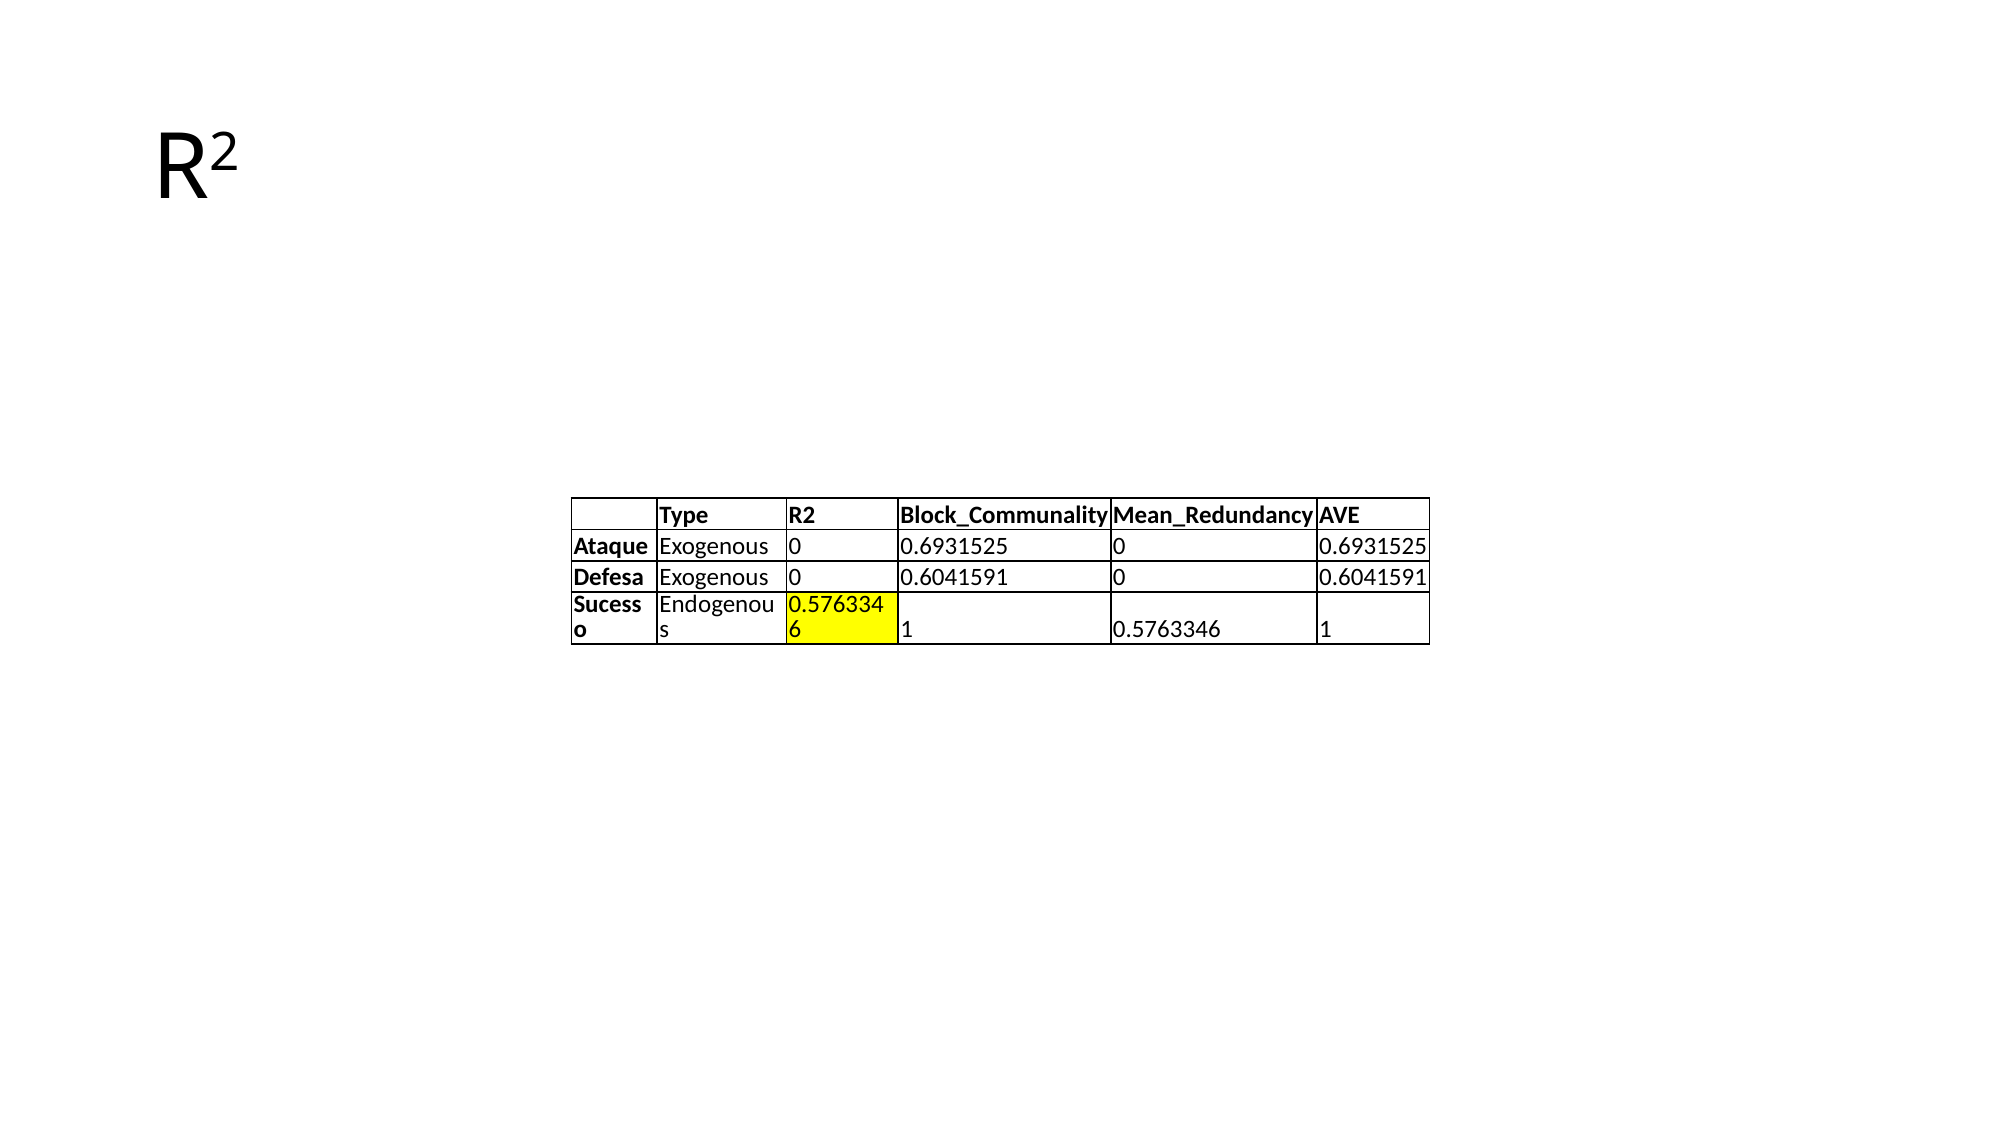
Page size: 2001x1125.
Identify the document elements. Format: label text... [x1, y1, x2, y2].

table_cell 0.6931525 [1318, 530, 1429, 560]
table_header Type [658, 499, 786, 529]
table_cell 0.6041591 [1318, 562, 1429, 591]
table_cell Exogenous [658, 562, 786, 591]
table_cell 1 [899, 593, 1110, 643]
table_cell 0 [787, 530, 897, 560]
table_cell 0 [787, 562, 897, 591]
table_cell 0.6041591 [899, 562, 1110, 591]
table_cell Ataque [572, 530, 656, 560]
table_cell Defesa [572, 562, 656, 591]
table_header [572, 499, 656, 529]
table_header Mean_Redundancy [1112, 499, 1316, 529]
title R2 [137, 59, 1863, 278]
table_cell Sucesso [572, 593, 656, 643]
table_cell 0 [1112, 562, 1316, 591]
table_header AVE [1318, 499, 1429, 529]
table_cell Exogenous [658, 530, 786, 560]
table_cell 1 [1318, 593, 1429, 643]
table_cell 0.5763346 [1112, 593, 1316, 643]
table_cell 0.6931525 [899, 530, 1110, 560]
table_cell Endogenous [658, 593, 786, 643]
table_cell 0.5763346 [787, 593, 897, 643]
table_cell 0 [1112, 530, 1316, 560]
table_header R2 [787, 499, 897, 529]
table_header Block_Communality [899, 499, 1110, 529]
